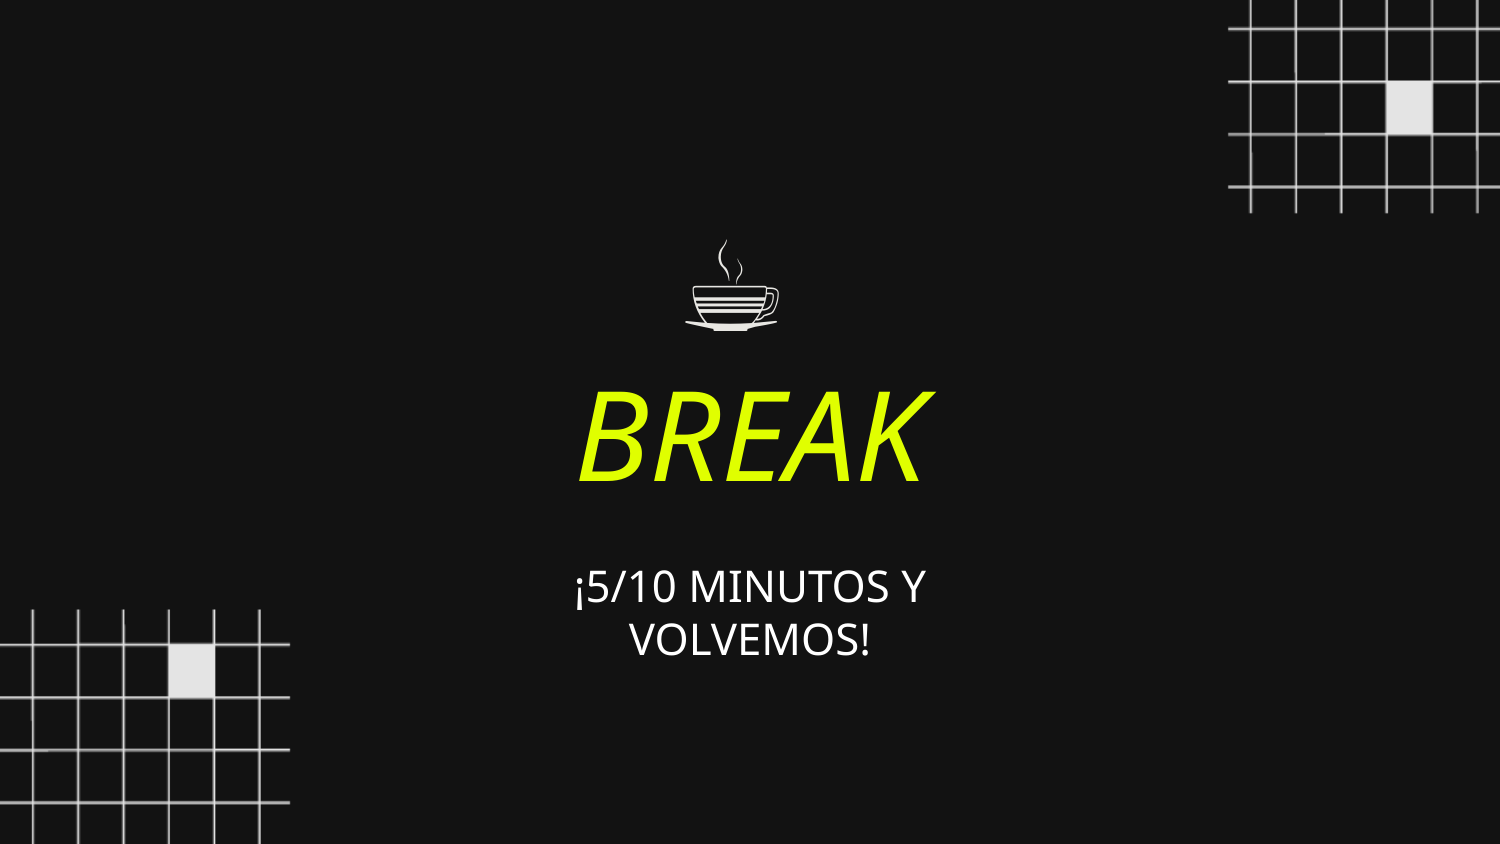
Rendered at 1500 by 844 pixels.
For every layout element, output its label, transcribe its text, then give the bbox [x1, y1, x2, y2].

picture [0, 0, 1500, 844]
text_box ☕ BREAK ¡5/10 MINUTOS Y VOLVEMOS! [436, 392, 1064, 578]
